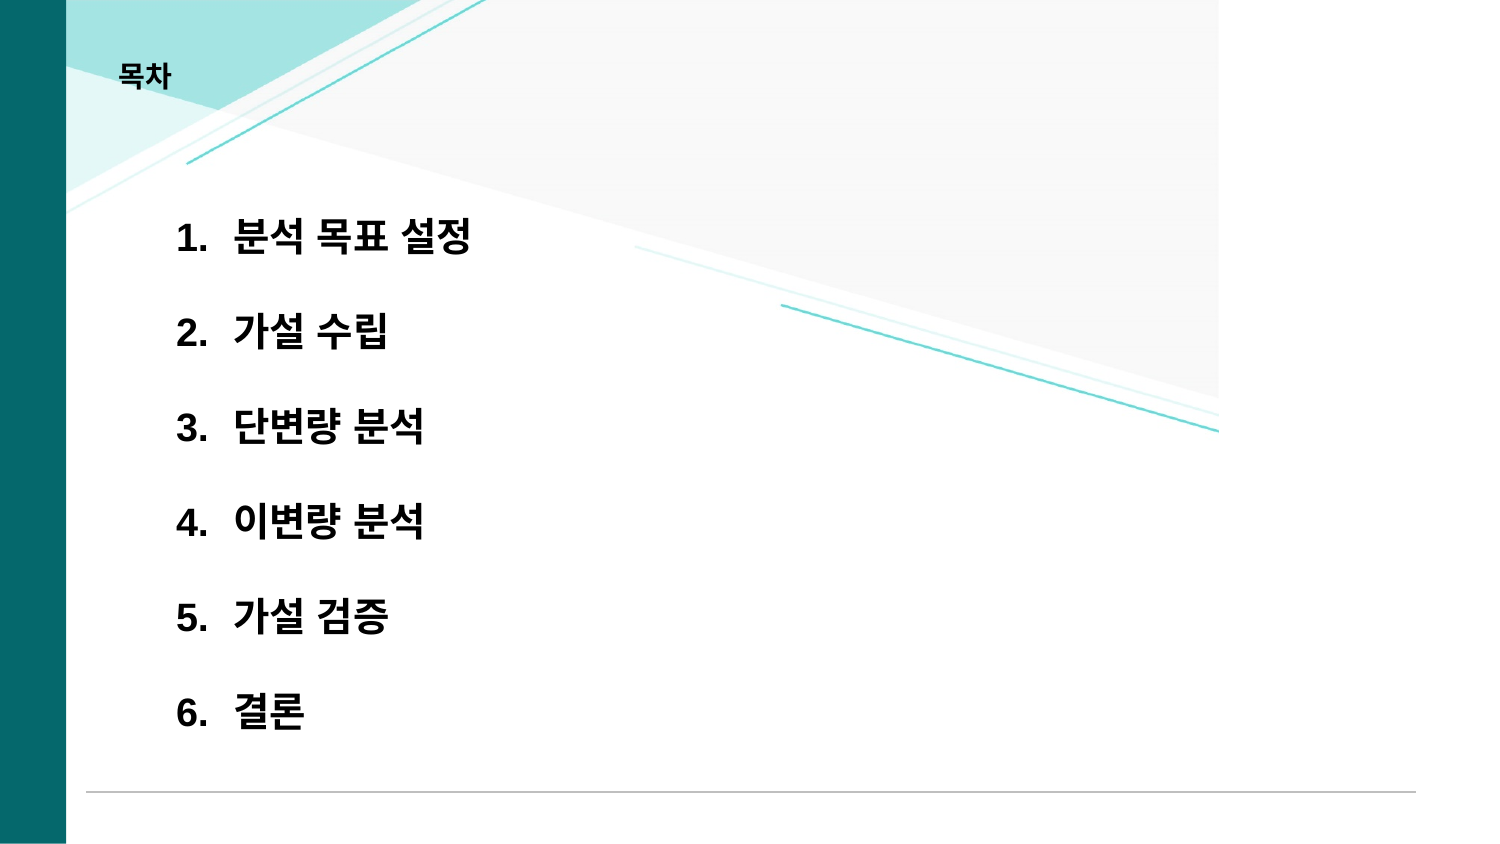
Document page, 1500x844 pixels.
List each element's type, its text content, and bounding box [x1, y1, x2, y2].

text_box 분석 목표 설정 가설 수립 단변량 분석 이변량 분석 가설 검증 결론 [143, 149, 775, 750]
picture [67, 0, 1219, 443]
text_box 목차 [103, 42, 528, 108]
